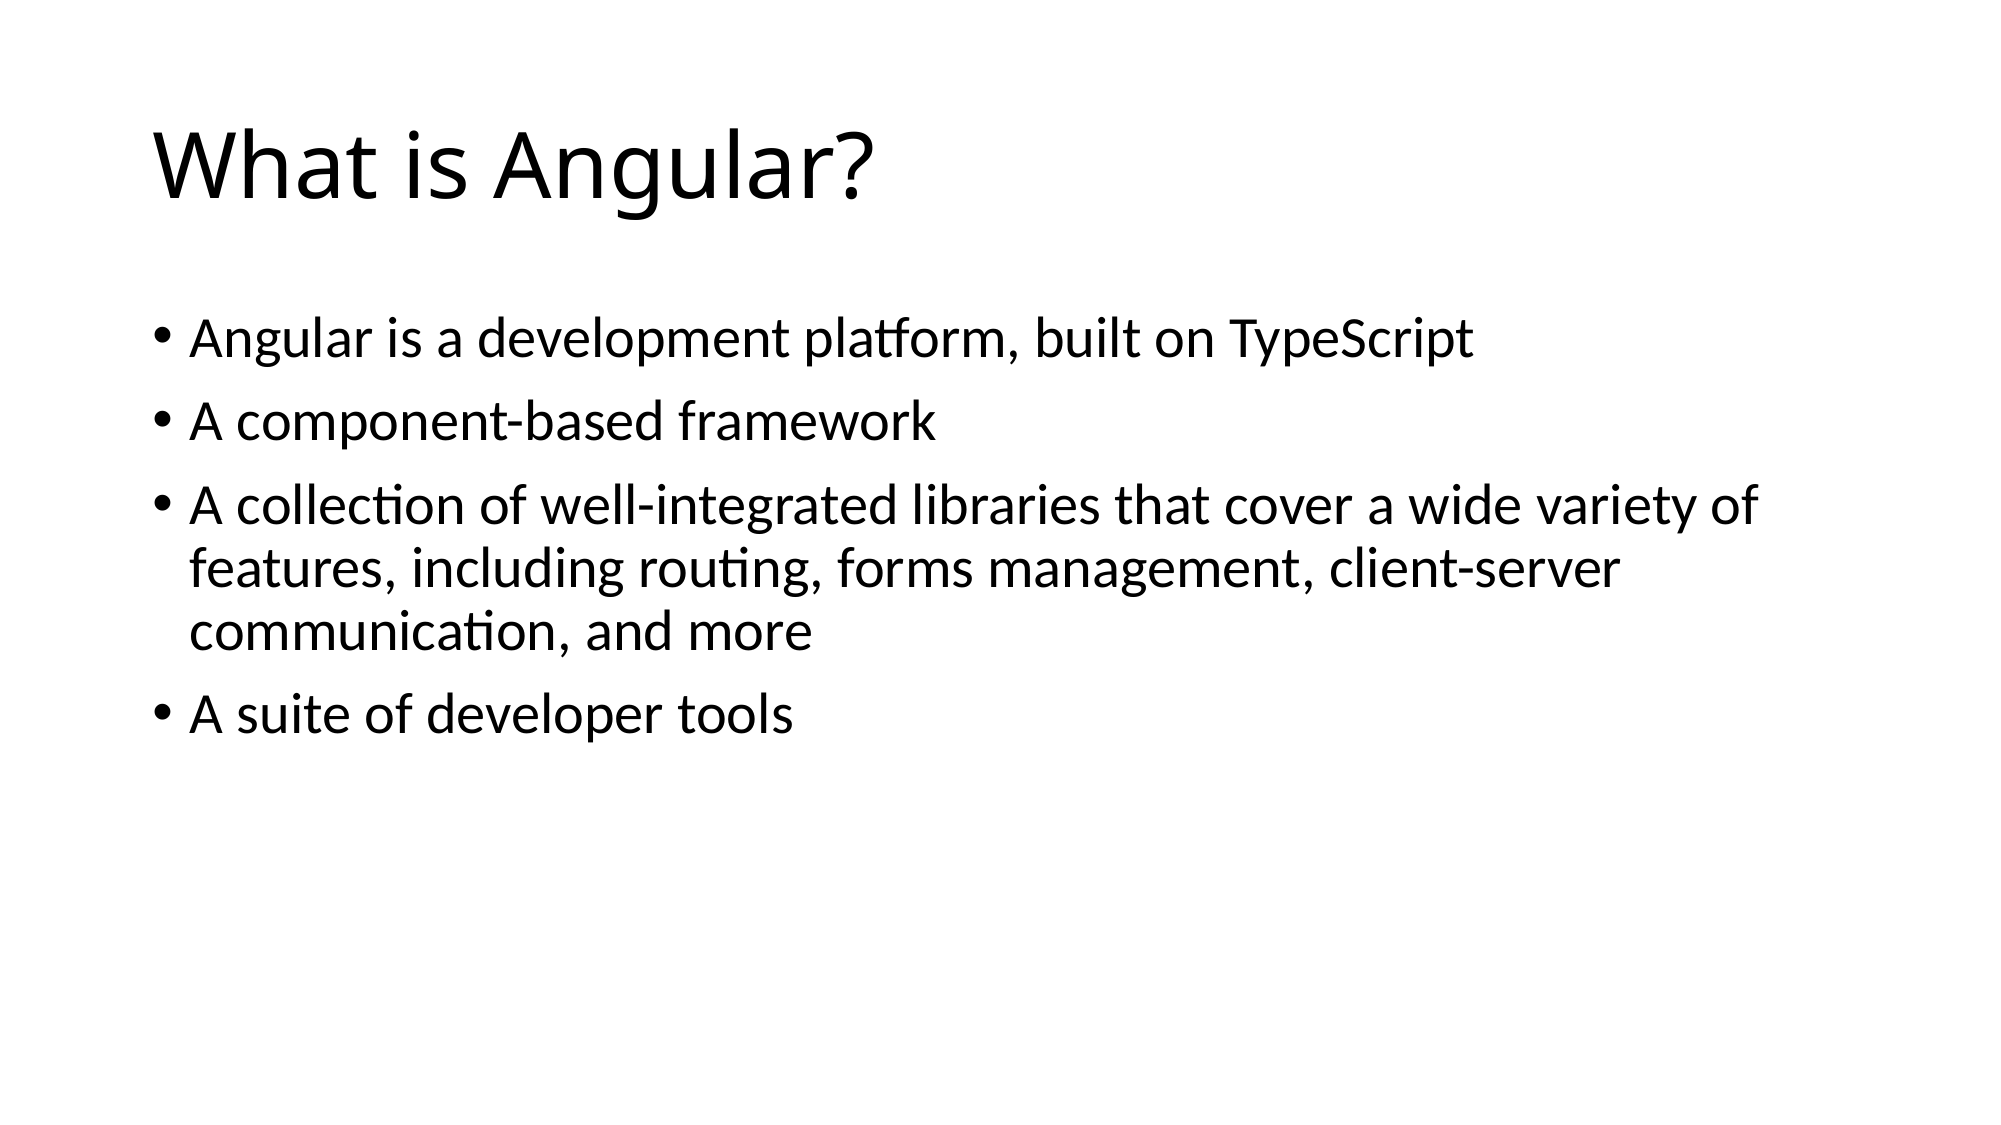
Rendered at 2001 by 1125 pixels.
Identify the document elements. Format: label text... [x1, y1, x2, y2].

list Angular is a development platform, built on TypeScript A component-based framework A collection of well-integrated libraries that cover a wide variety of features, including routing, forms management, client-server communication, and more A suite of developer tools [137, 299, 1863, 1014]
title What is Angular? [137, 59, 1863, 278]
